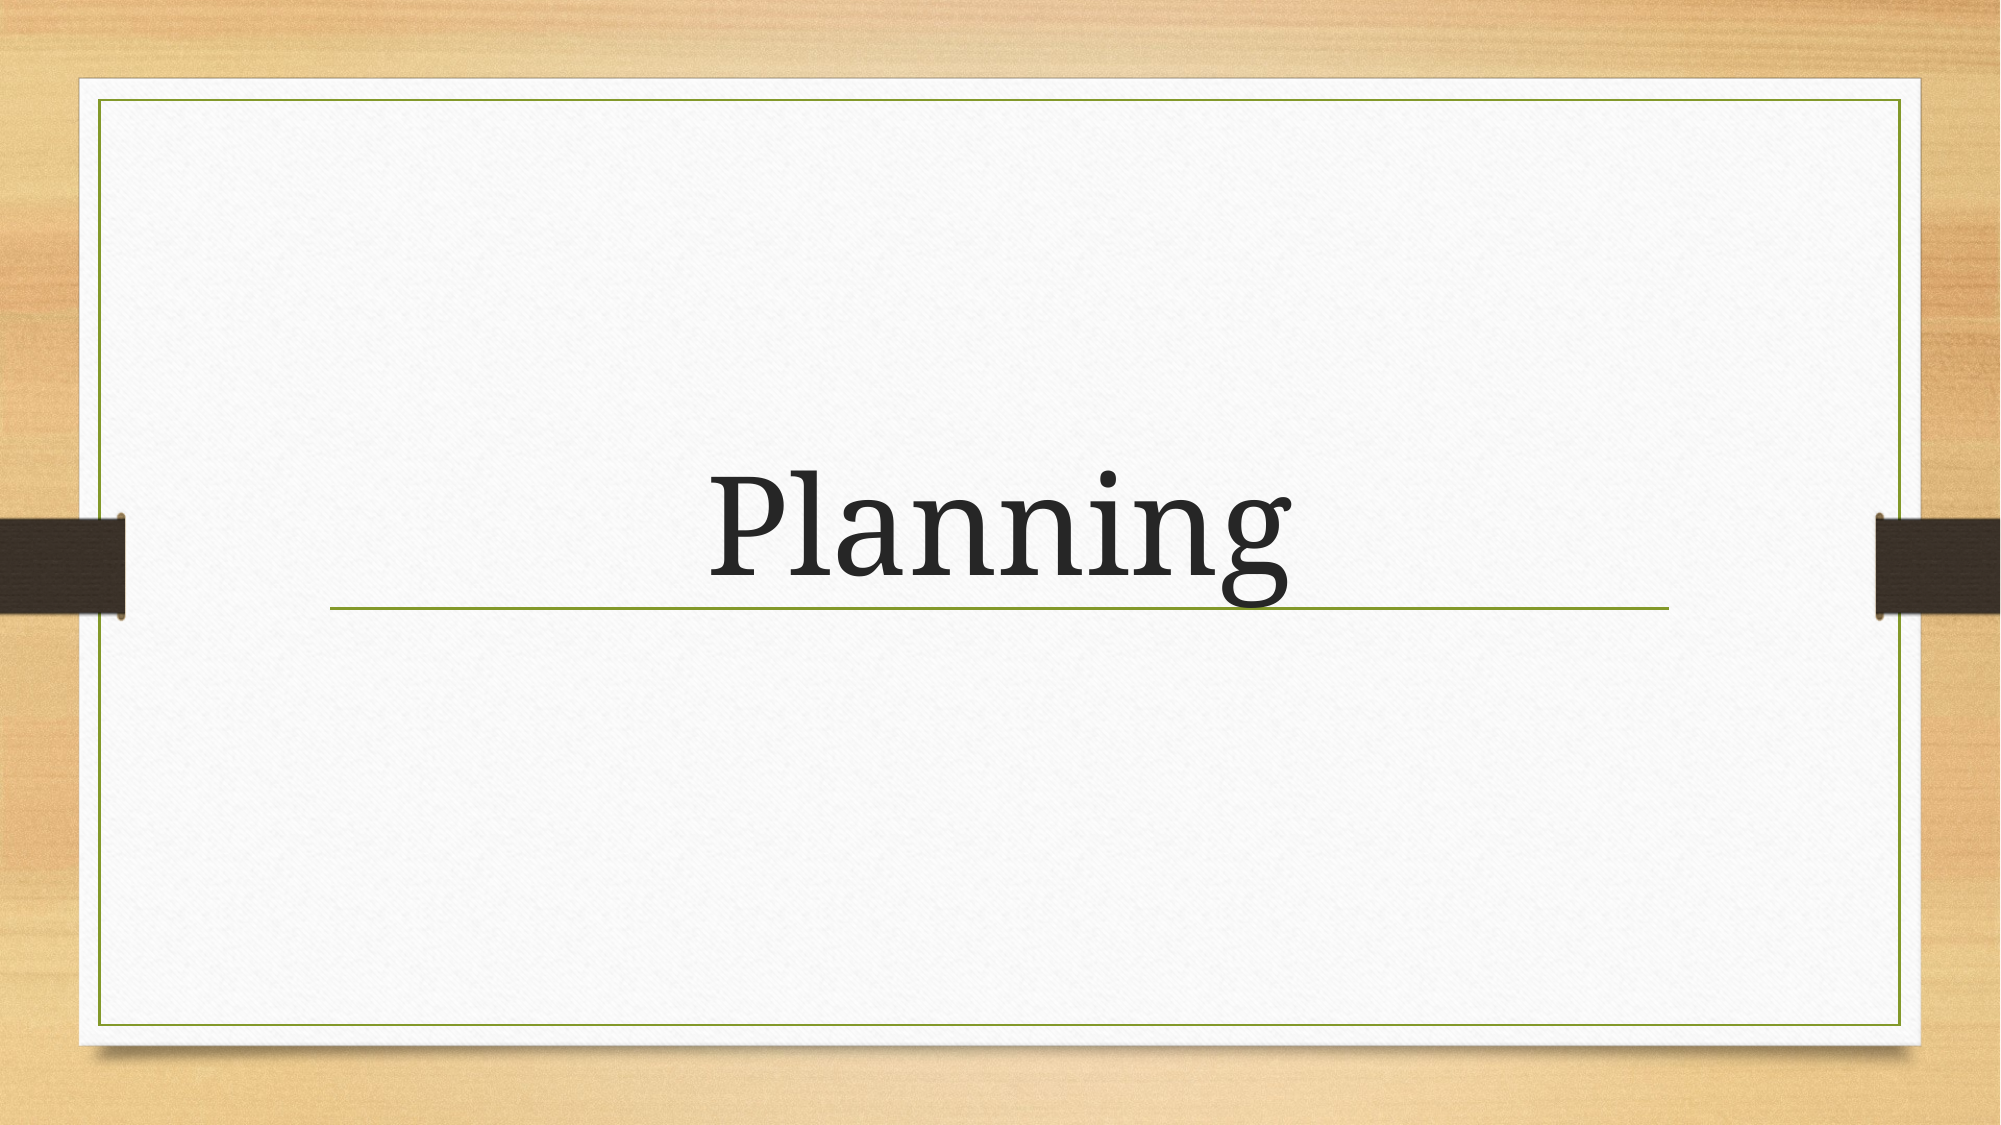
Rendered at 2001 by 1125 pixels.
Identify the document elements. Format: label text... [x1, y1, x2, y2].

title Planning [440, 361, 1559, 611]
picture [0, 0, 2001, 1125]
